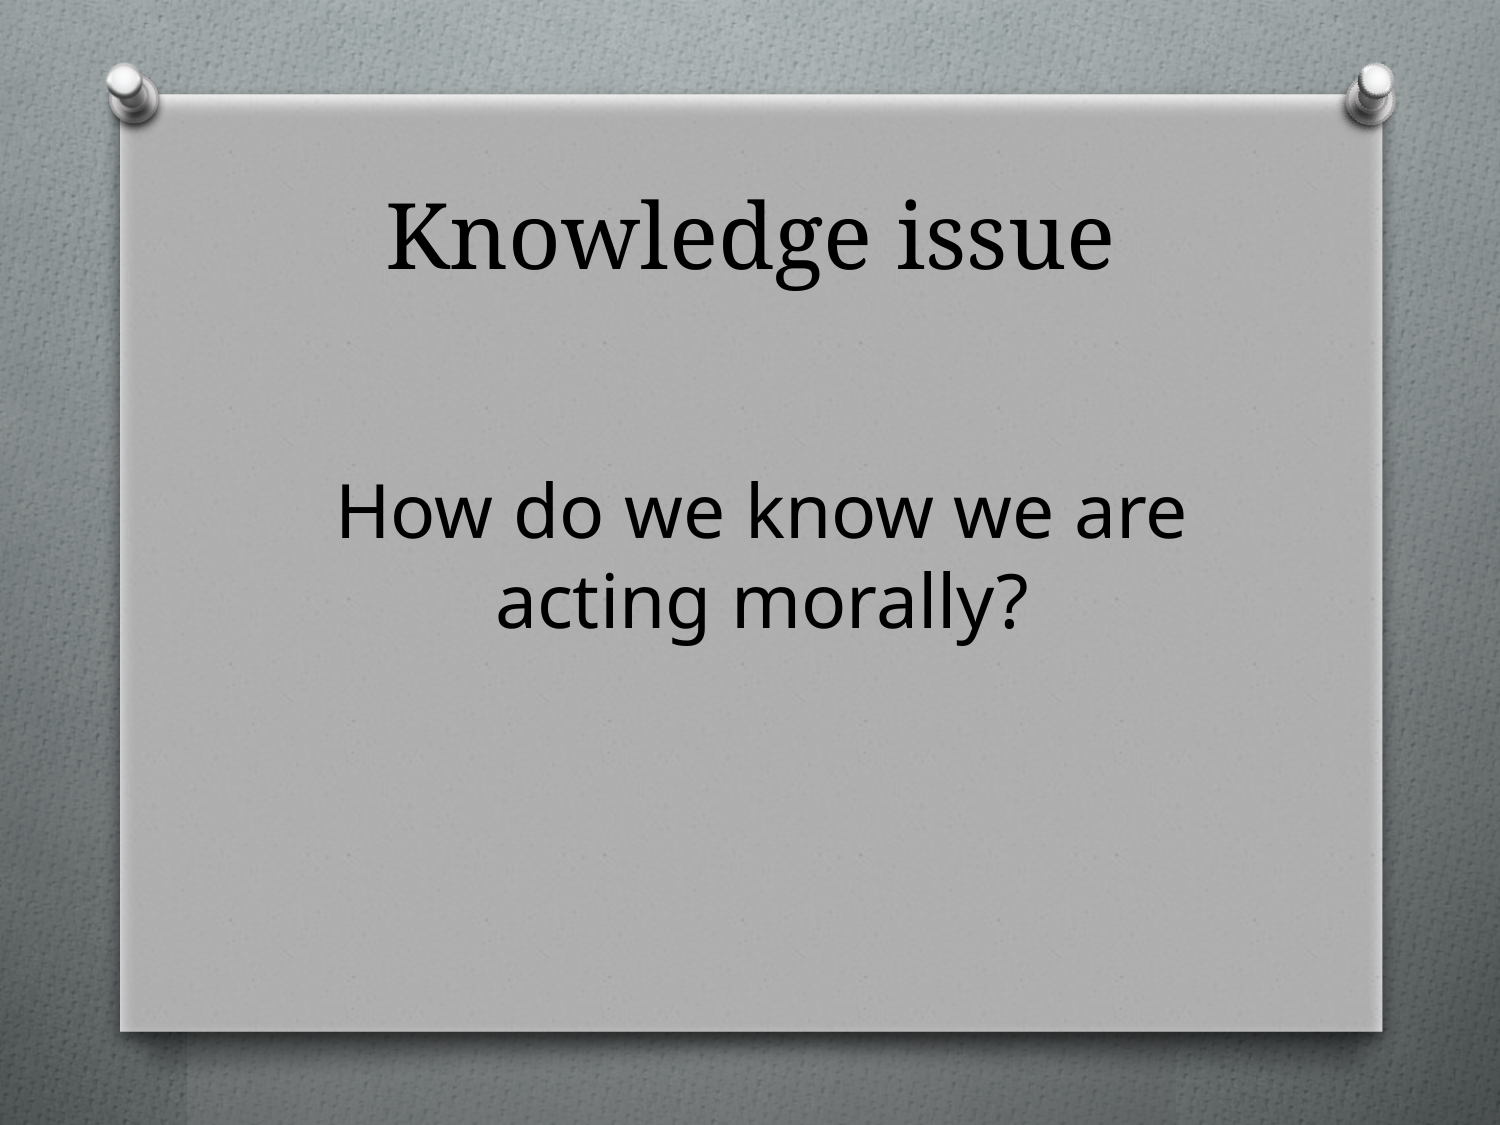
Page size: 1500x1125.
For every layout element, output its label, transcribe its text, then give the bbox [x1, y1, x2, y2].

title Knowledge issue [179, 134, 1323, 332]
picture [75, 31, 197, 152]
list How do we know we are acting morally? [253, 456, 1271, 681]
picture [1317, 35, 1439, 156]
